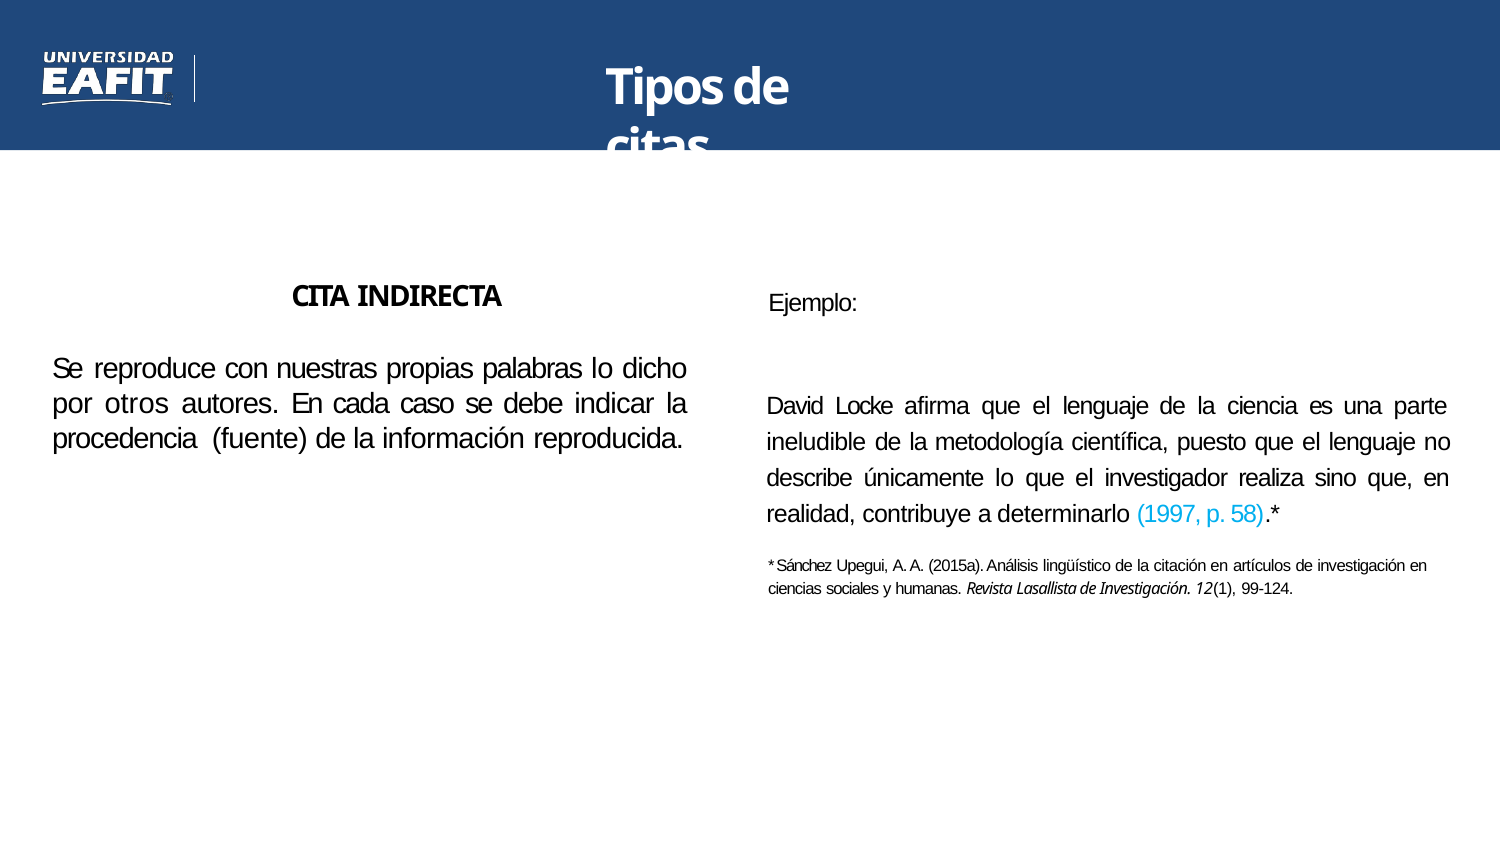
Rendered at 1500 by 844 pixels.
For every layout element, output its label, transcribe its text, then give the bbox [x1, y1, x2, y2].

picture [29, 42, 178, 115]
title Tipos de citas [603, 52, 887, 196]
text_box Ejemplo: [766, 284, 861, 317]
text_box CITA INDIRECTA Se reproduce con nuestras propias palabras lo dicho por otros autores. En cada caso se debe indicar la procedencia (fuente) de la información reproducida. [50, 275, 688, 454]
text_box * Sánchez Upegui, A. A. (2015a). Análisis lingüístico de la citación en artículos de investigación en ciencias sociales y humanas. Revista Lasallista de Investigación. 12(1), 99-124. [766, 548, 1461, 599]
text_box David Locke afirma que el lenguaje de la ciencia es una parte ineludible de la metodología científica, puesto que el lenguaje no describe únicamente lo que el investigador realiza sino que, en realidad, contribuye a determinarlo (1997, p. 58).* [764, 381, 1460, 528]
